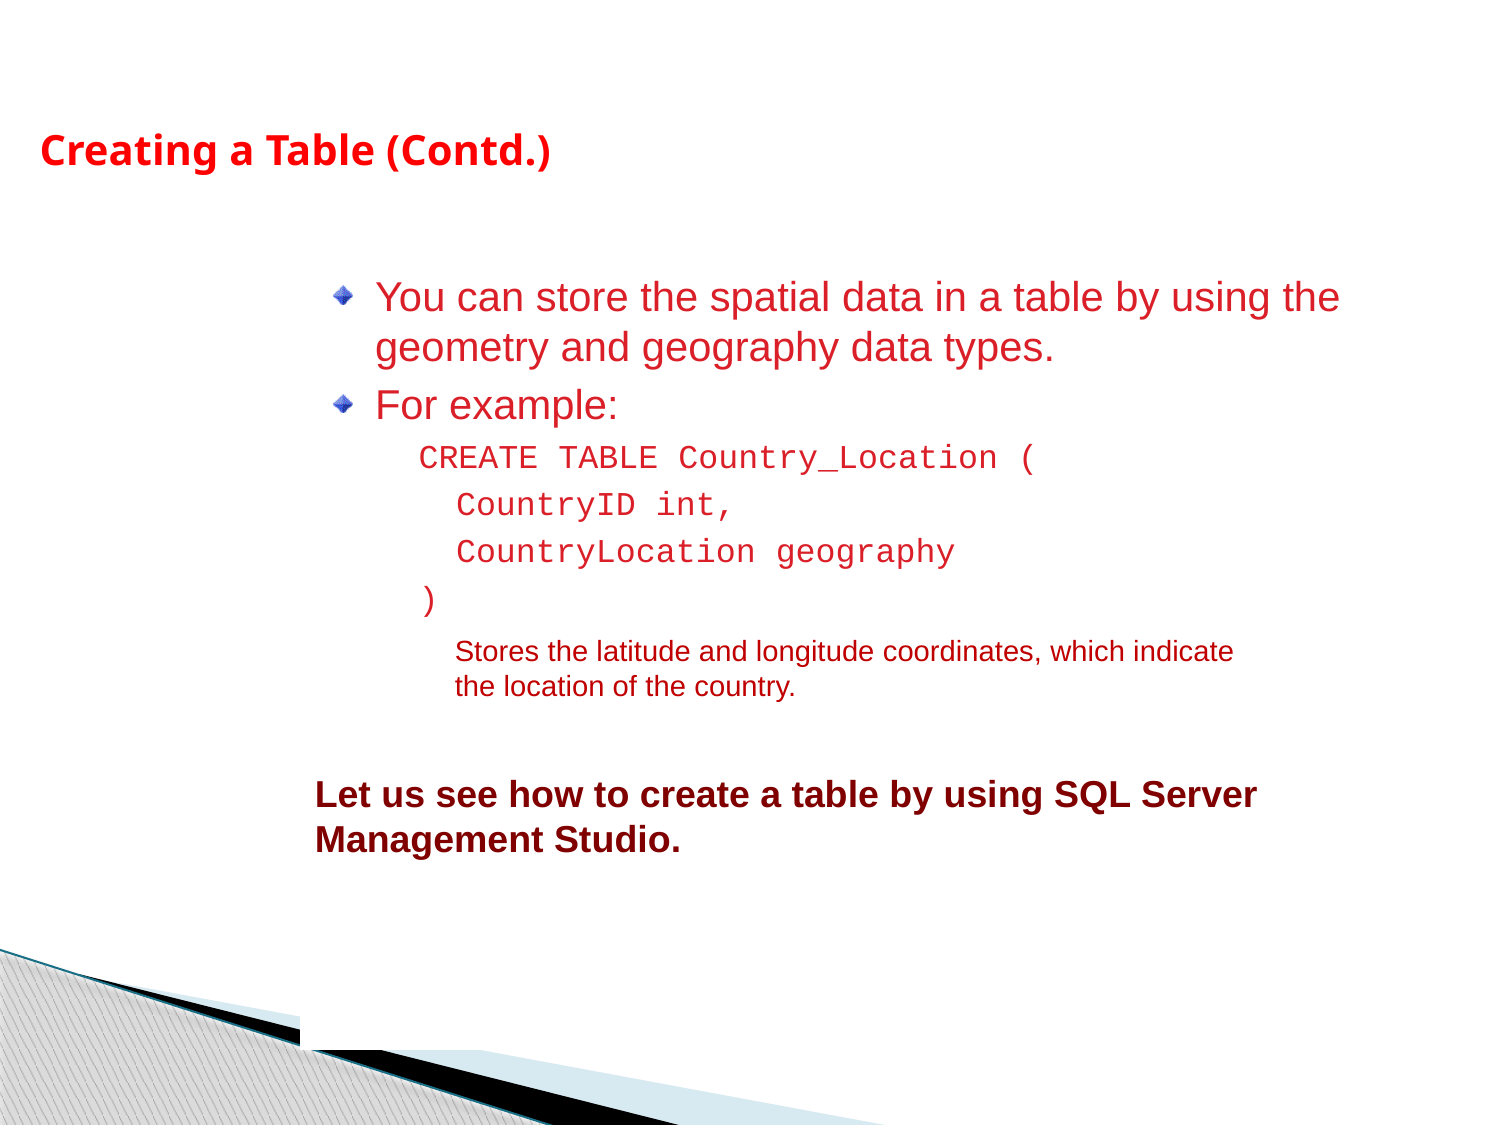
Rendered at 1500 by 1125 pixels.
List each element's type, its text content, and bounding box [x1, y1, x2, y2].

text_box Let us see how to create a table by using SQL Server Management Studio. [299, 762, 1363, 868]
text_box Stores the latitude and longitude coordinates, which indicate the location of the country. [440, 624, 1278, 710]
picture [333, 284, 353, 305]
text_box Creating a Table (Contd.) [24, 116, 1463, 182]
list You can store the spatial data in a table by using the geometry and geography data types. For example: CREATE TABLE Country_Location ( CountryID int, CountryLocation geography ) [300, 262, 1500, 1050]
picture [333, 393, 353, 413]
